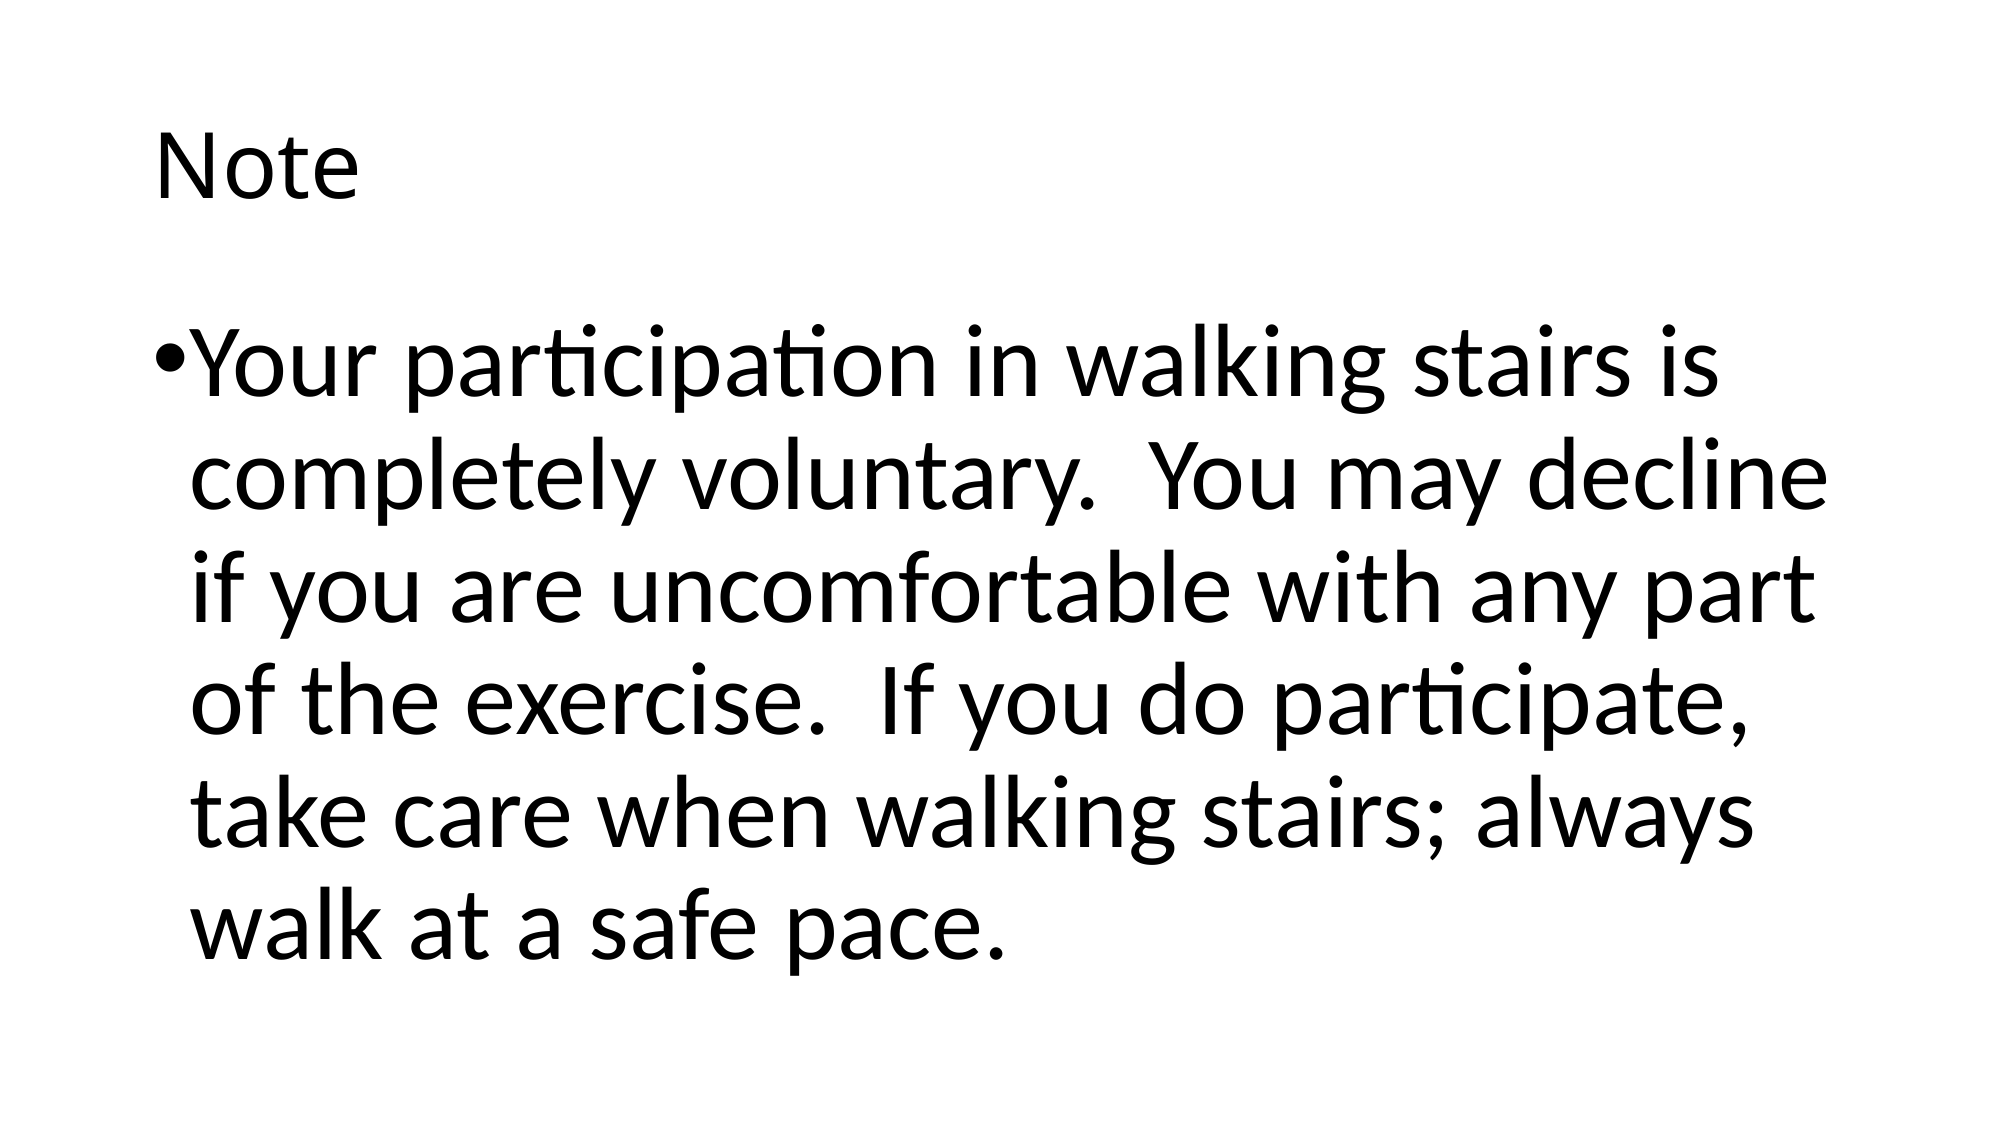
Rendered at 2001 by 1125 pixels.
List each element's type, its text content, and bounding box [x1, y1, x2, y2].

title Note [137, 59, 1863, 278]
list Your participation in walking stairs is completely voluntary. You may decline if you are uncomfortable with any part of the exercise. If you do participate, take care when walking stairs; always walk at a safe pace. [137, 299, 1863, 1014]
